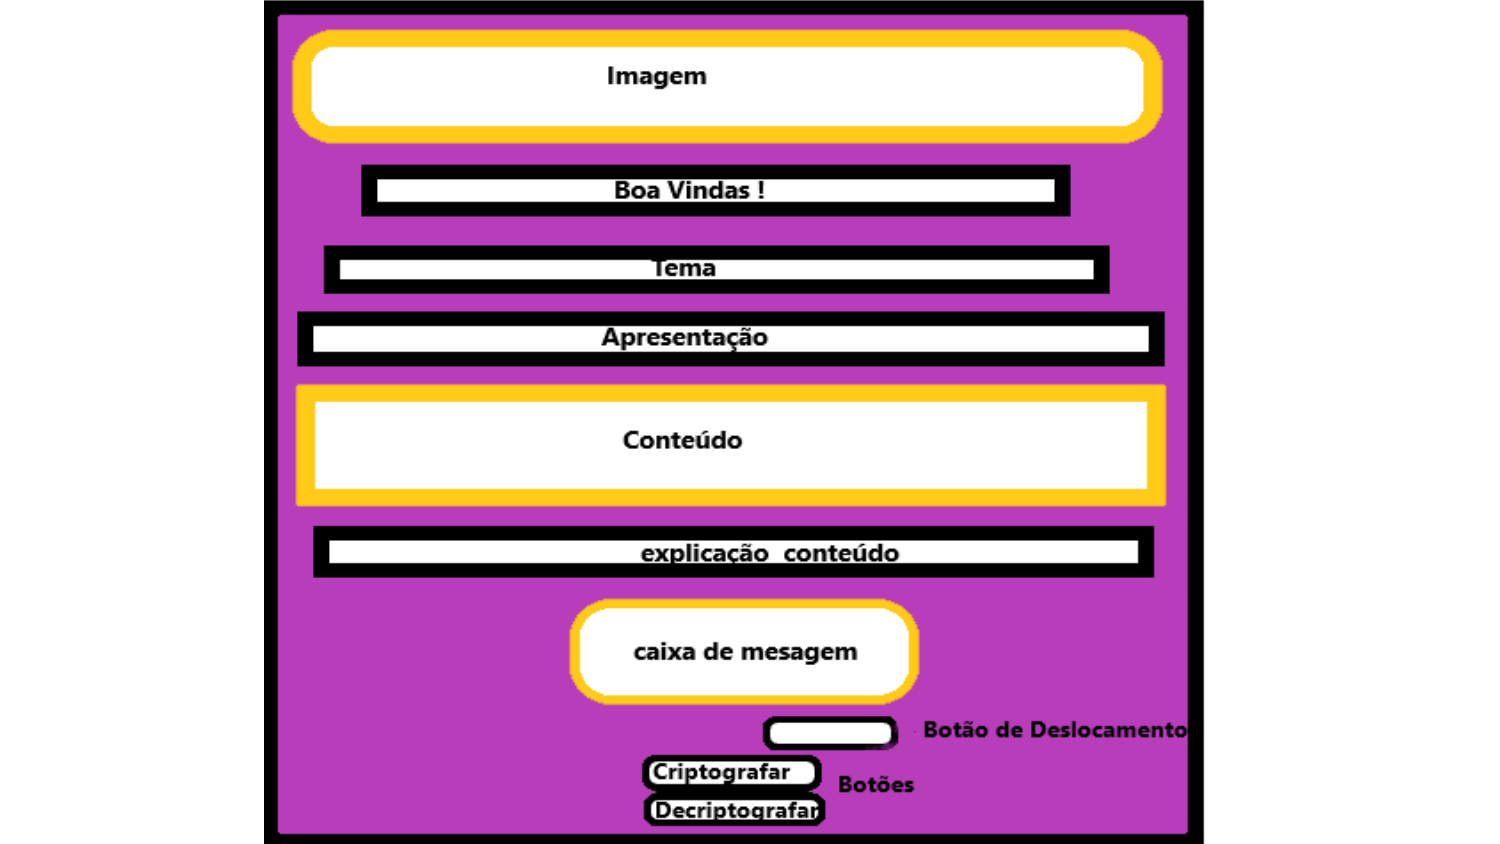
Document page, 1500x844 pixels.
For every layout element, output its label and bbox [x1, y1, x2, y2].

picture [264, 0, 1206, 844]
